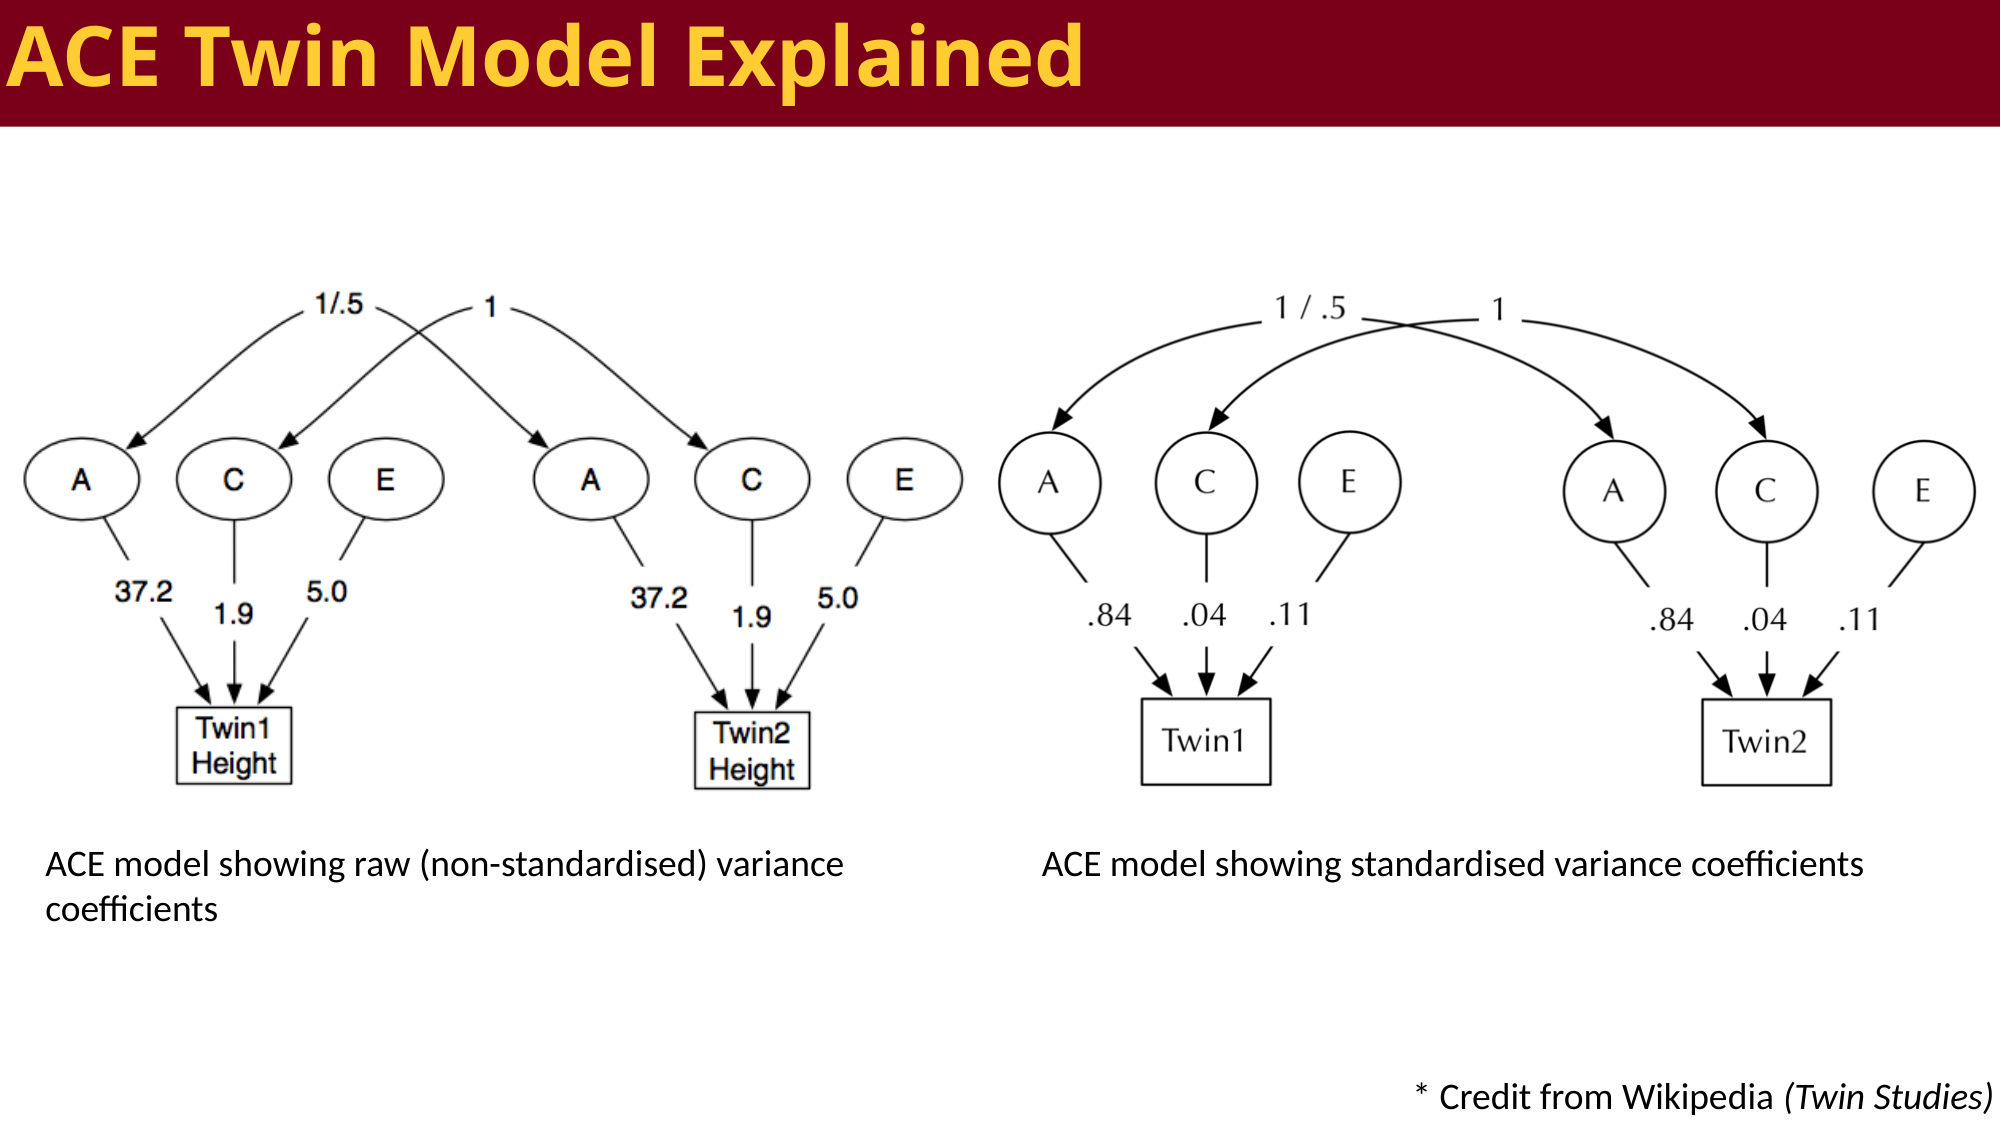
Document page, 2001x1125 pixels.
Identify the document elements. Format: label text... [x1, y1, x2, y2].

text_box ACE model showing raw (non-standardised) variance coefficients [30, 831, 918, 936]
text_box * Credit from Wikipedia (Twin Studies) [1397, 1064, 2000, 1125]
picture [0, 252, 2000, 812]
text_box ACE Twin Model Explained [0, 0, 2000, 127]
text_box ACE model showing standardised variance coefficients [1027, 831, 2000, 891]
